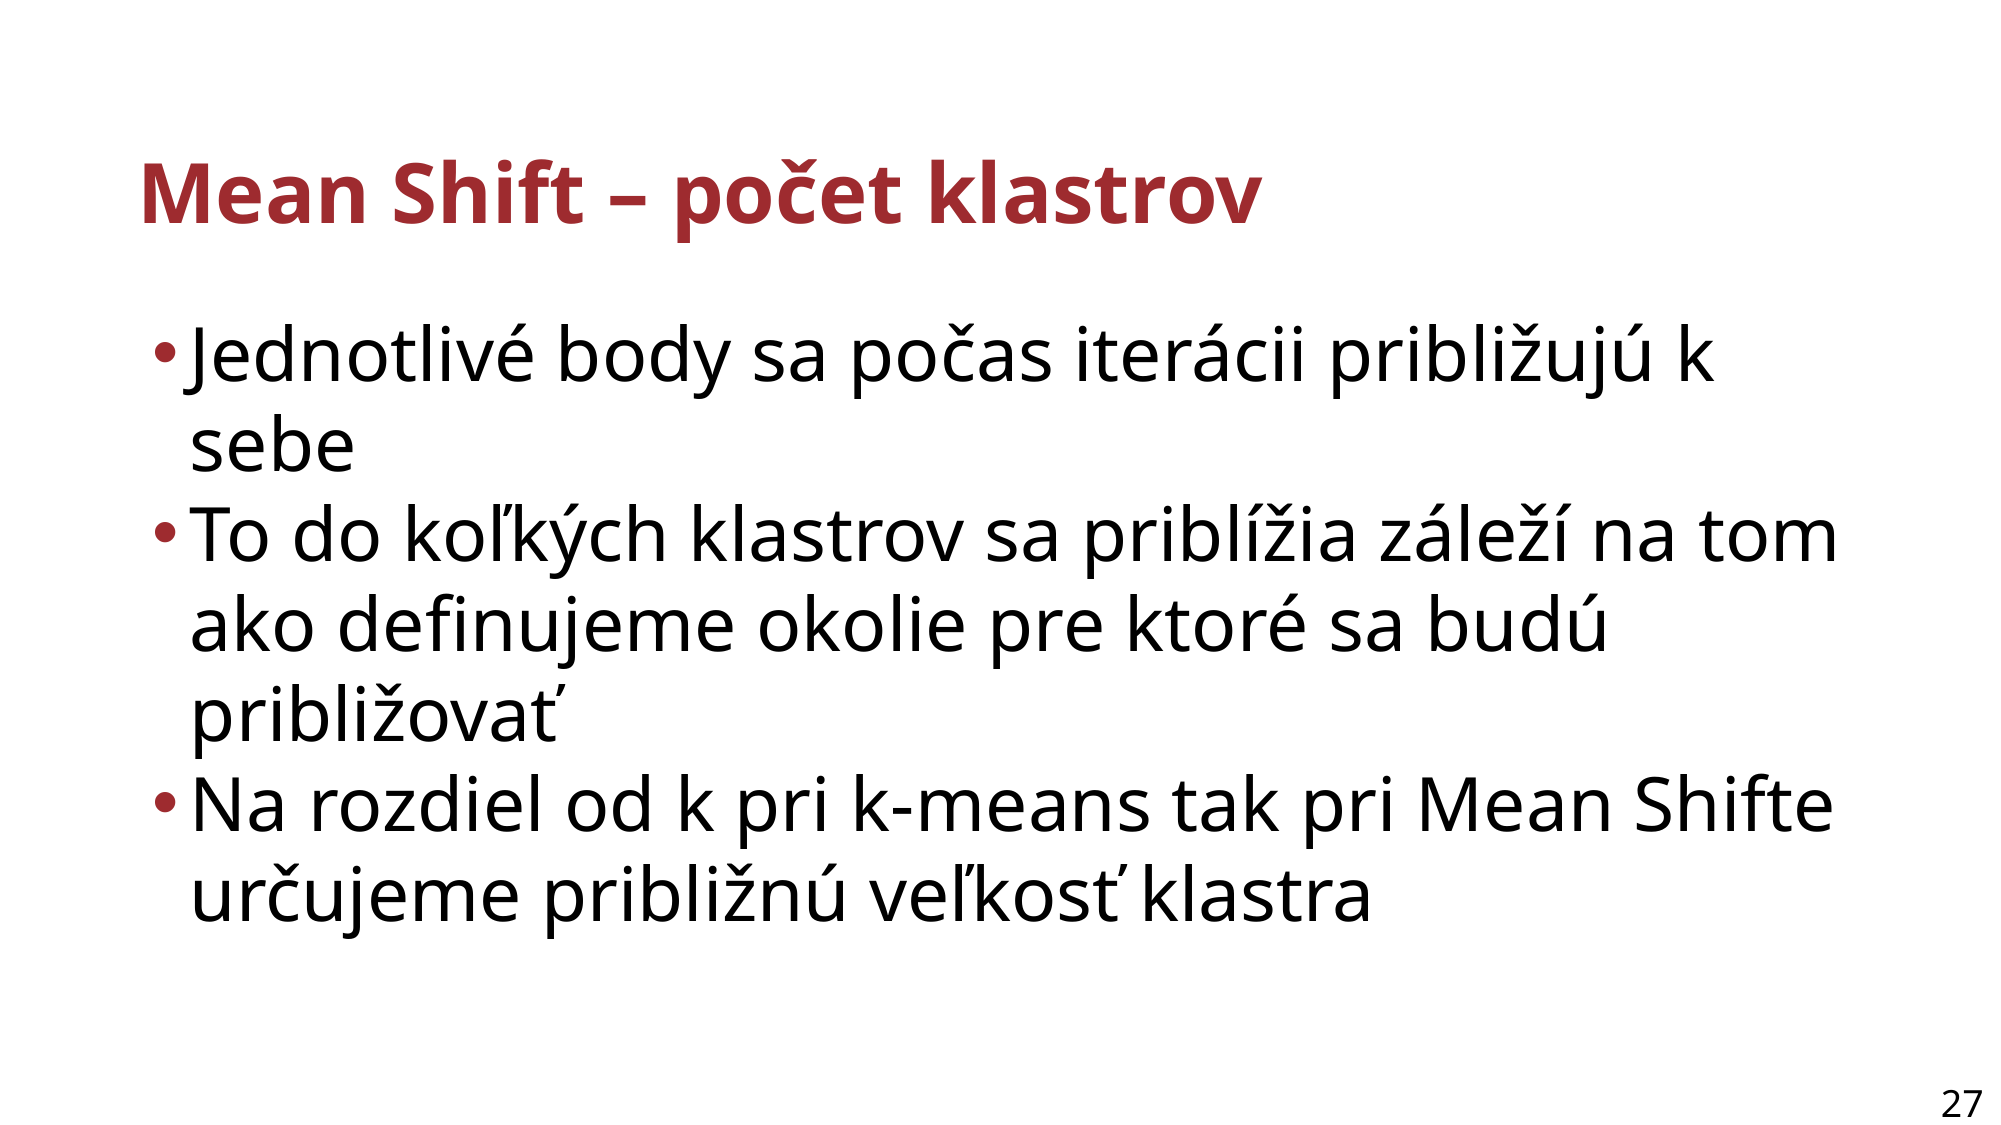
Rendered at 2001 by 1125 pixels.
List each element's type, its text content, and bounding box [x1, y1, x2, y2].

title Mean Shift – počet klastrov [137, 116, 1717, 278]
list Jednotlivé body sa počas iterácii približujú k sebe To do koľkých klastrov sa priblížia záleží na tom ako definujeme okolie pre ktoré sa budú približovať Na rozdiel od k pri k-means tak pri Mean Shifte určujeme približnú veľkosť klastra [137, 299, 1863, 930]
